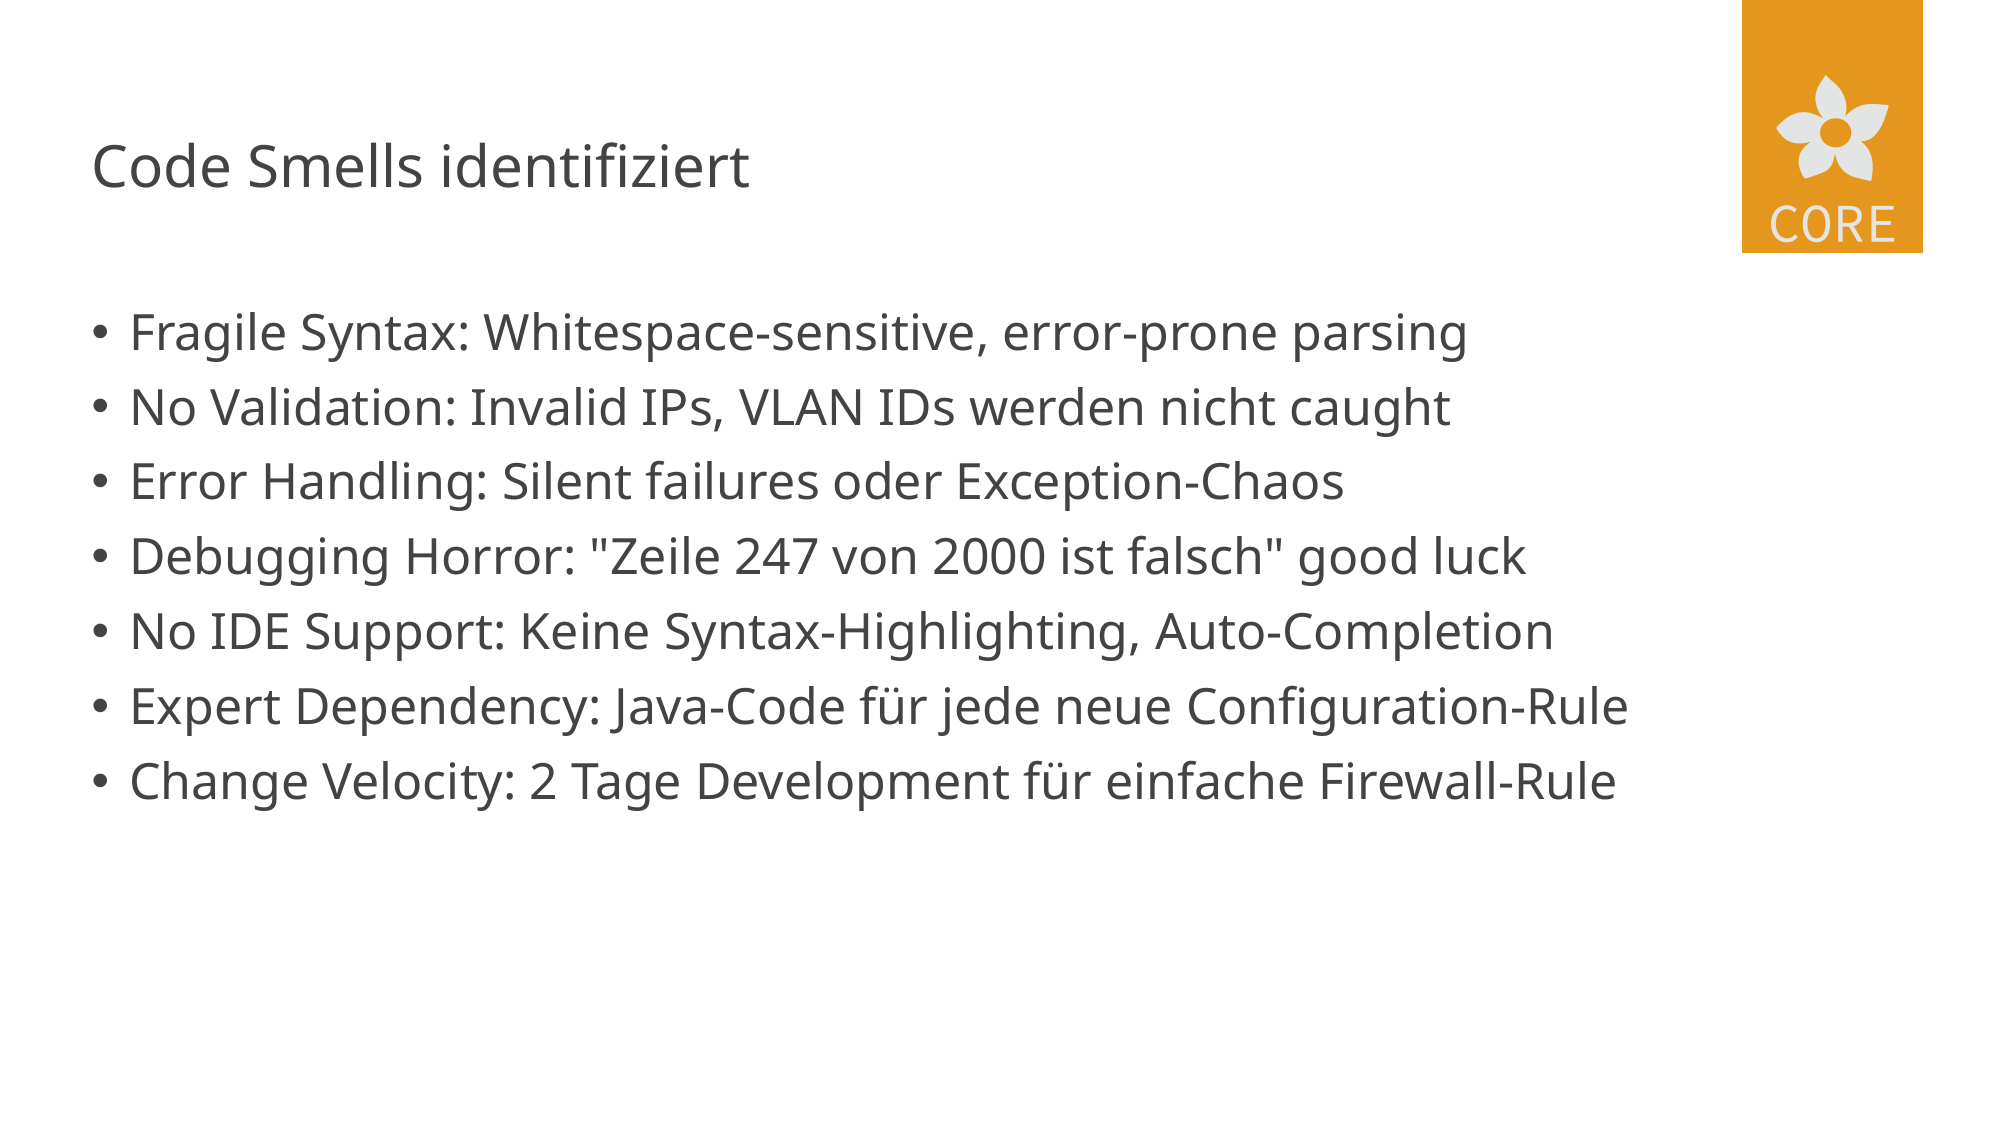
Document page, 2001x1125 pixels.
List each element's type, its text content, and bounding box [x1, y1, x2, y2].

picture [1742, 0, 1923, 253]
title Code Smells identifiziert [76, 59, 1732, 278]
list Fragile Syntax: Whitespace-sensitive, error-prone parsing No Validation: Invalid IPs, VLAN IDs werden nicht caught Error Handling: Silent failures oder Exception-Chaos Debugging Horror: "Zeile 247 von 2000 ist falsch" good luck No IDE Support: Keine Syntax-Highlighting, Auto-Completion Expert Dependency: Java-Code für jede neue Configuration-Rule Change Velocity: 2 Tage Development für einfache Firewall-Rule [76, 299, 1919, 1066]
